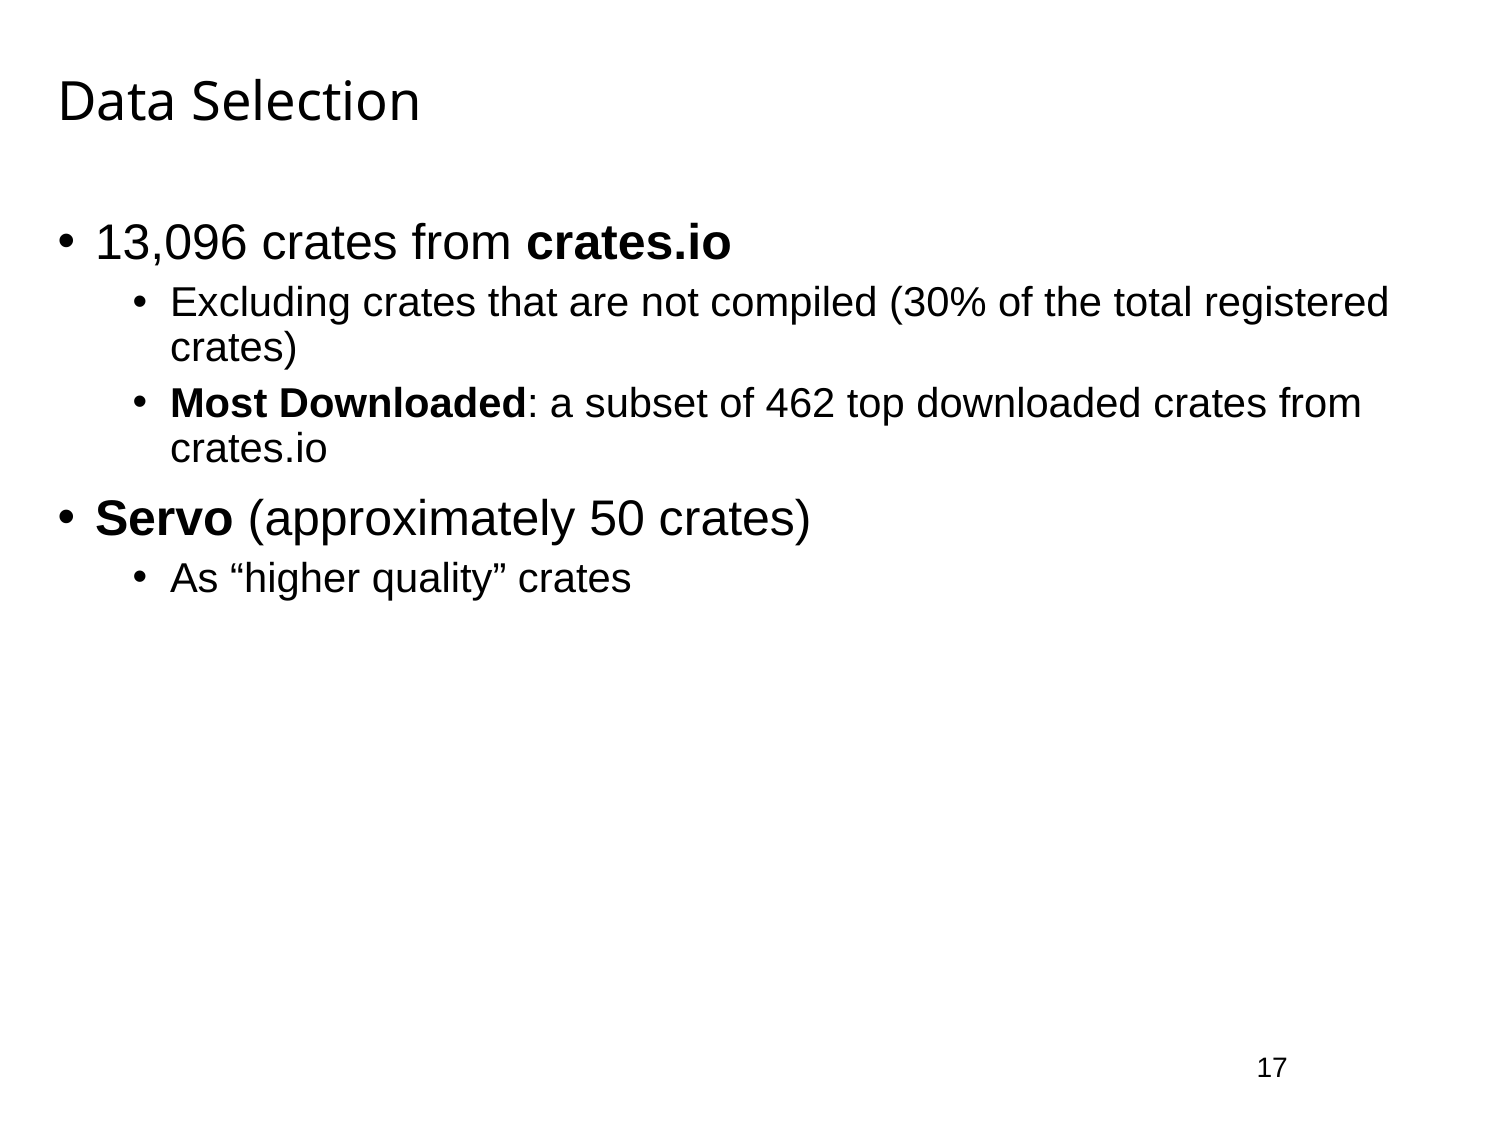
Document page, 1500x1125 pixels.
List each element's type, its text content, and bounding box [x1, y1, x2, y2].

title Data Selection [42, 25, 1459, 181]
list 13,096 crates from crates.io Excluding crates that are not compiled (30% of the total registered crates) Most Downloaded: a subset of 462 top downloaded crates from crates.io Servo (approximately 50 crates) As “higher quality” crates [42, 208, 1459, 1015]
